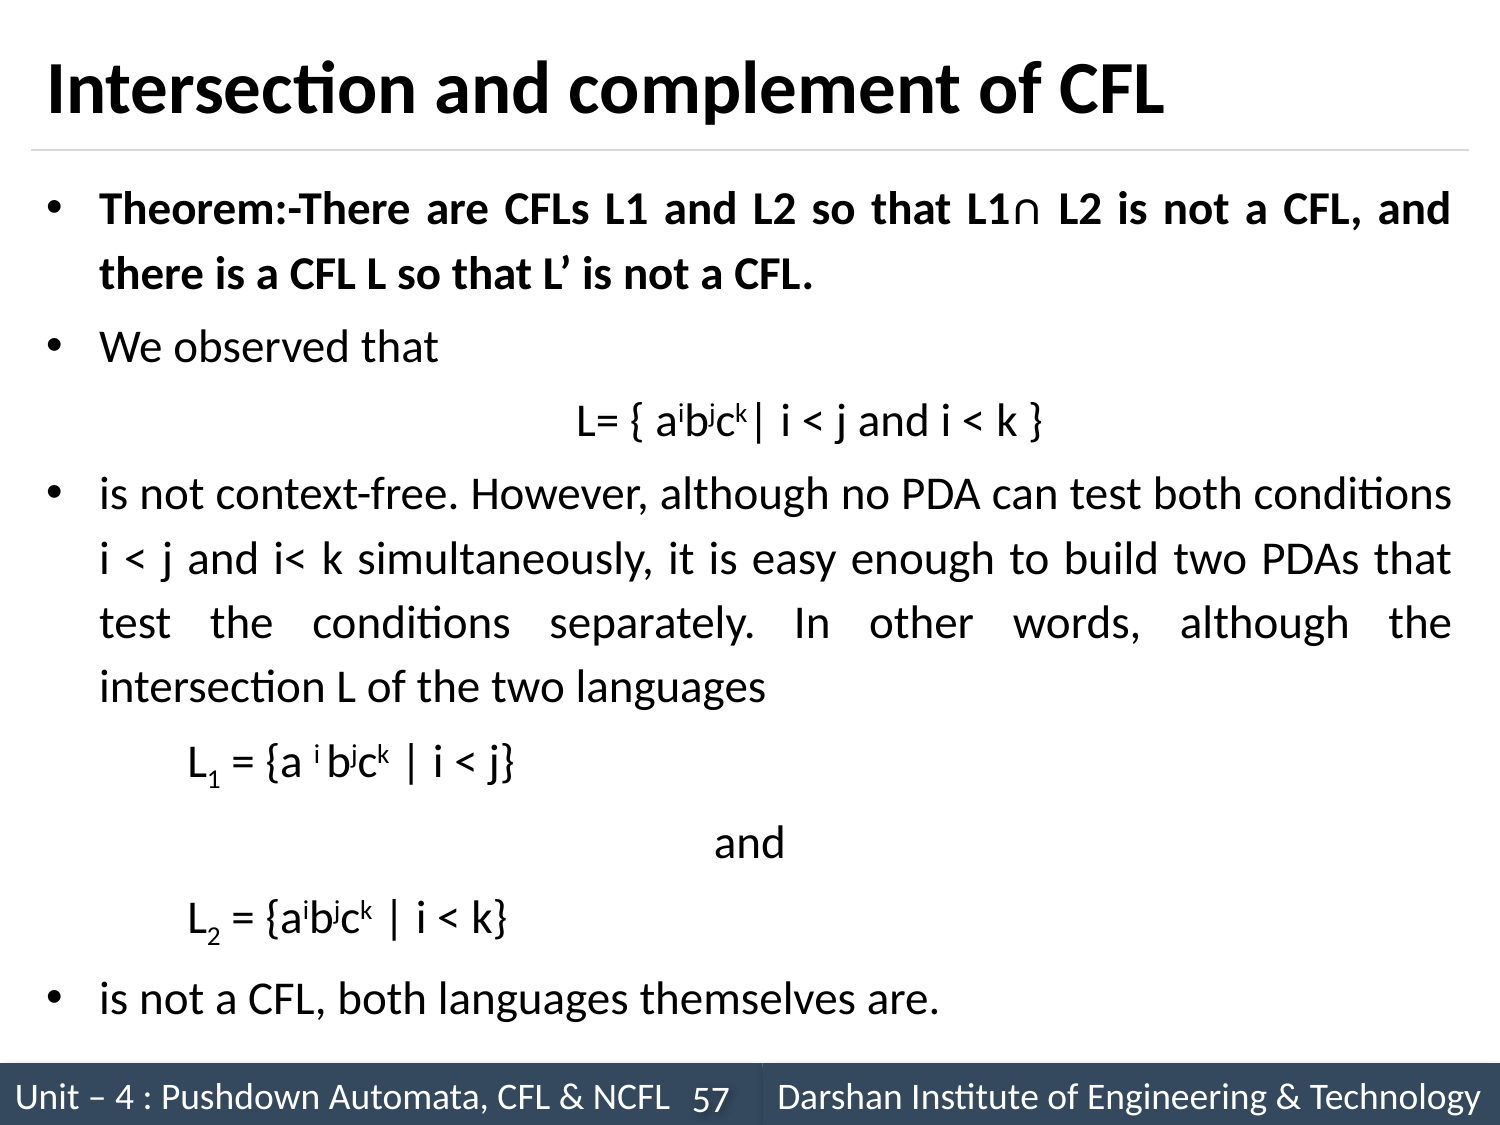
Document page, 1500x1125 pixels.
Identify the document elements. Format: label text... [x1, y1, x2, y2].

title Intersection and complement of CFL [31, 17, 1469, 150]
list Theorem:-There are CFLs L1 and L2 so that L1∩ L2 is not a CFL, and there is a CFL L so that L’ is not a CFL. We observed that L= { aibjck| i < j and i < k } is not context-free. However, although no PDA can test both conditions i < j and i< k simultaneously, it is easy enough to build two PDAs that test the conditions separately. In other words, although the intersection L of the two languages L1 = {a i bjck | i < j} and L2 = {aibjck | i < k} is not a CFL, both languages themselves are. [31, 162, 1469, 1038]
